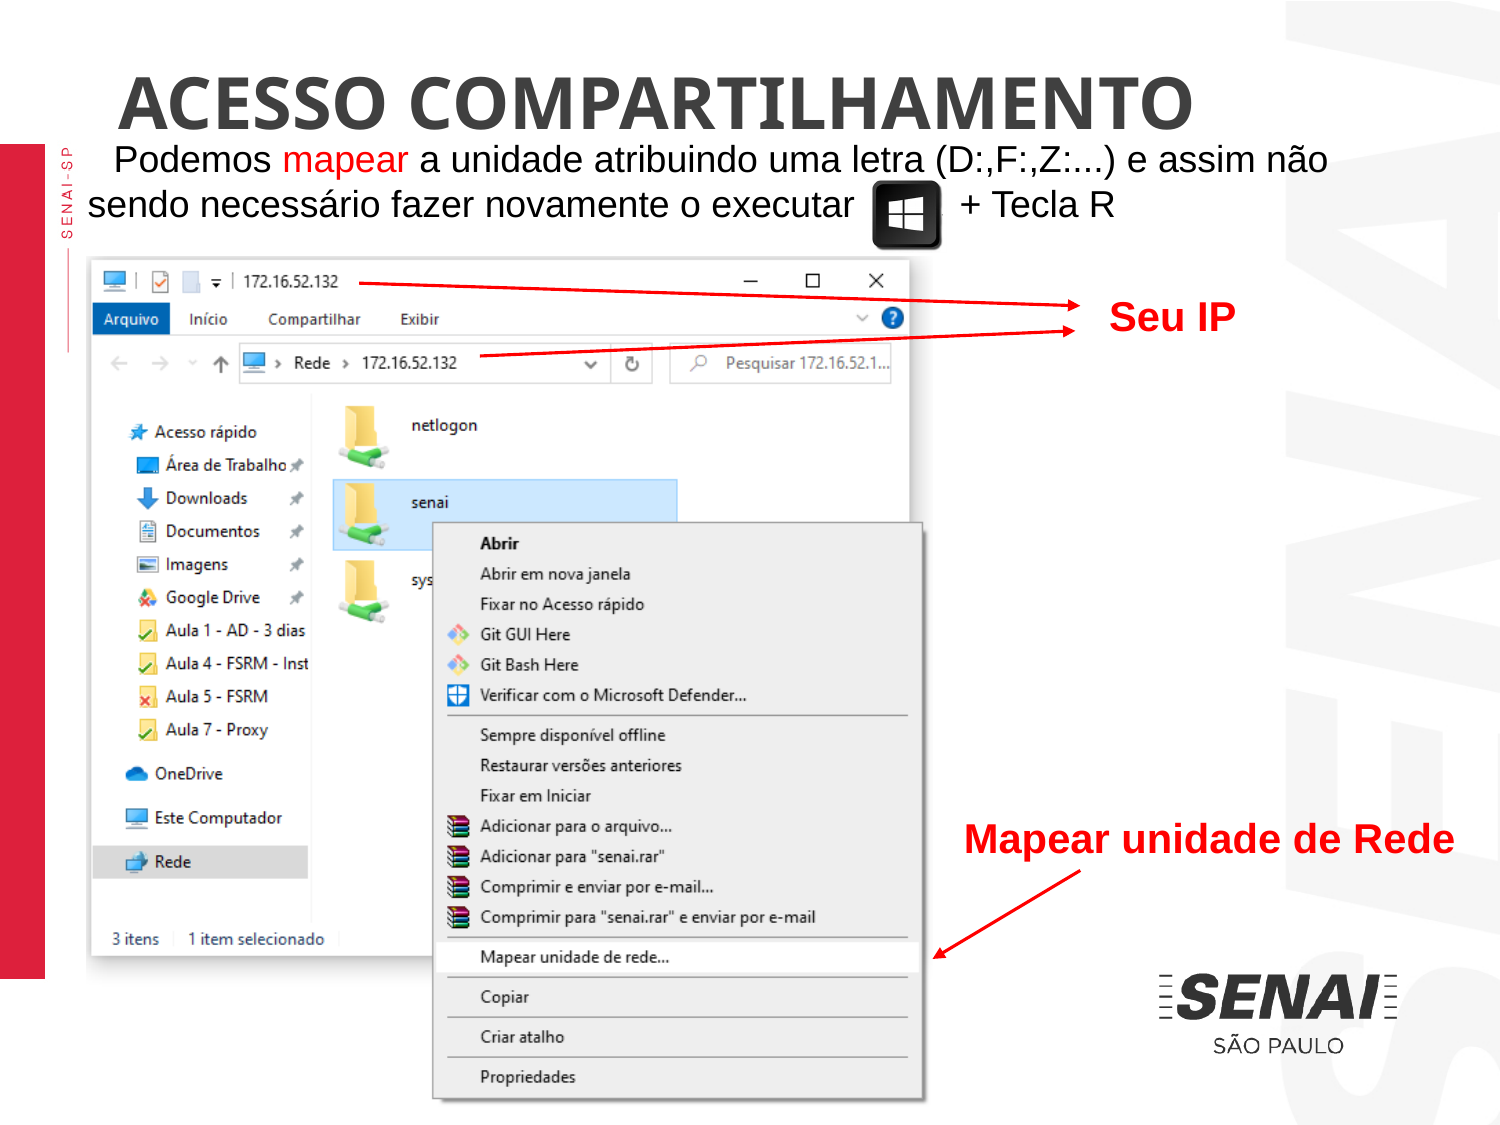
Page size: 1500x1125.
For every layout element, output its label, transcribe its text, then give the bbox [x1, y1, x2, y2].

list ACESSO COMPARTILHAMENTO [103, 59, 1370, 127]
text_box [479, 330, 1076, 356]
text_box Mapear unidade de Rede [948, 804, 1471, 870]
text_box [359, 283, 1081, 306]
text_box Podemos mapear a unidade atribuindo uma letra (D:,F:,Z:...) e assim não sendo necessário fazer novamente o executar + Tecla R [72, 127, 1370, 278]
text_box Seu IP [1094, 281, 1252, 347]
picture [0, 0, 1500, 1125]
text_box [932, 870, 1081, 959]
